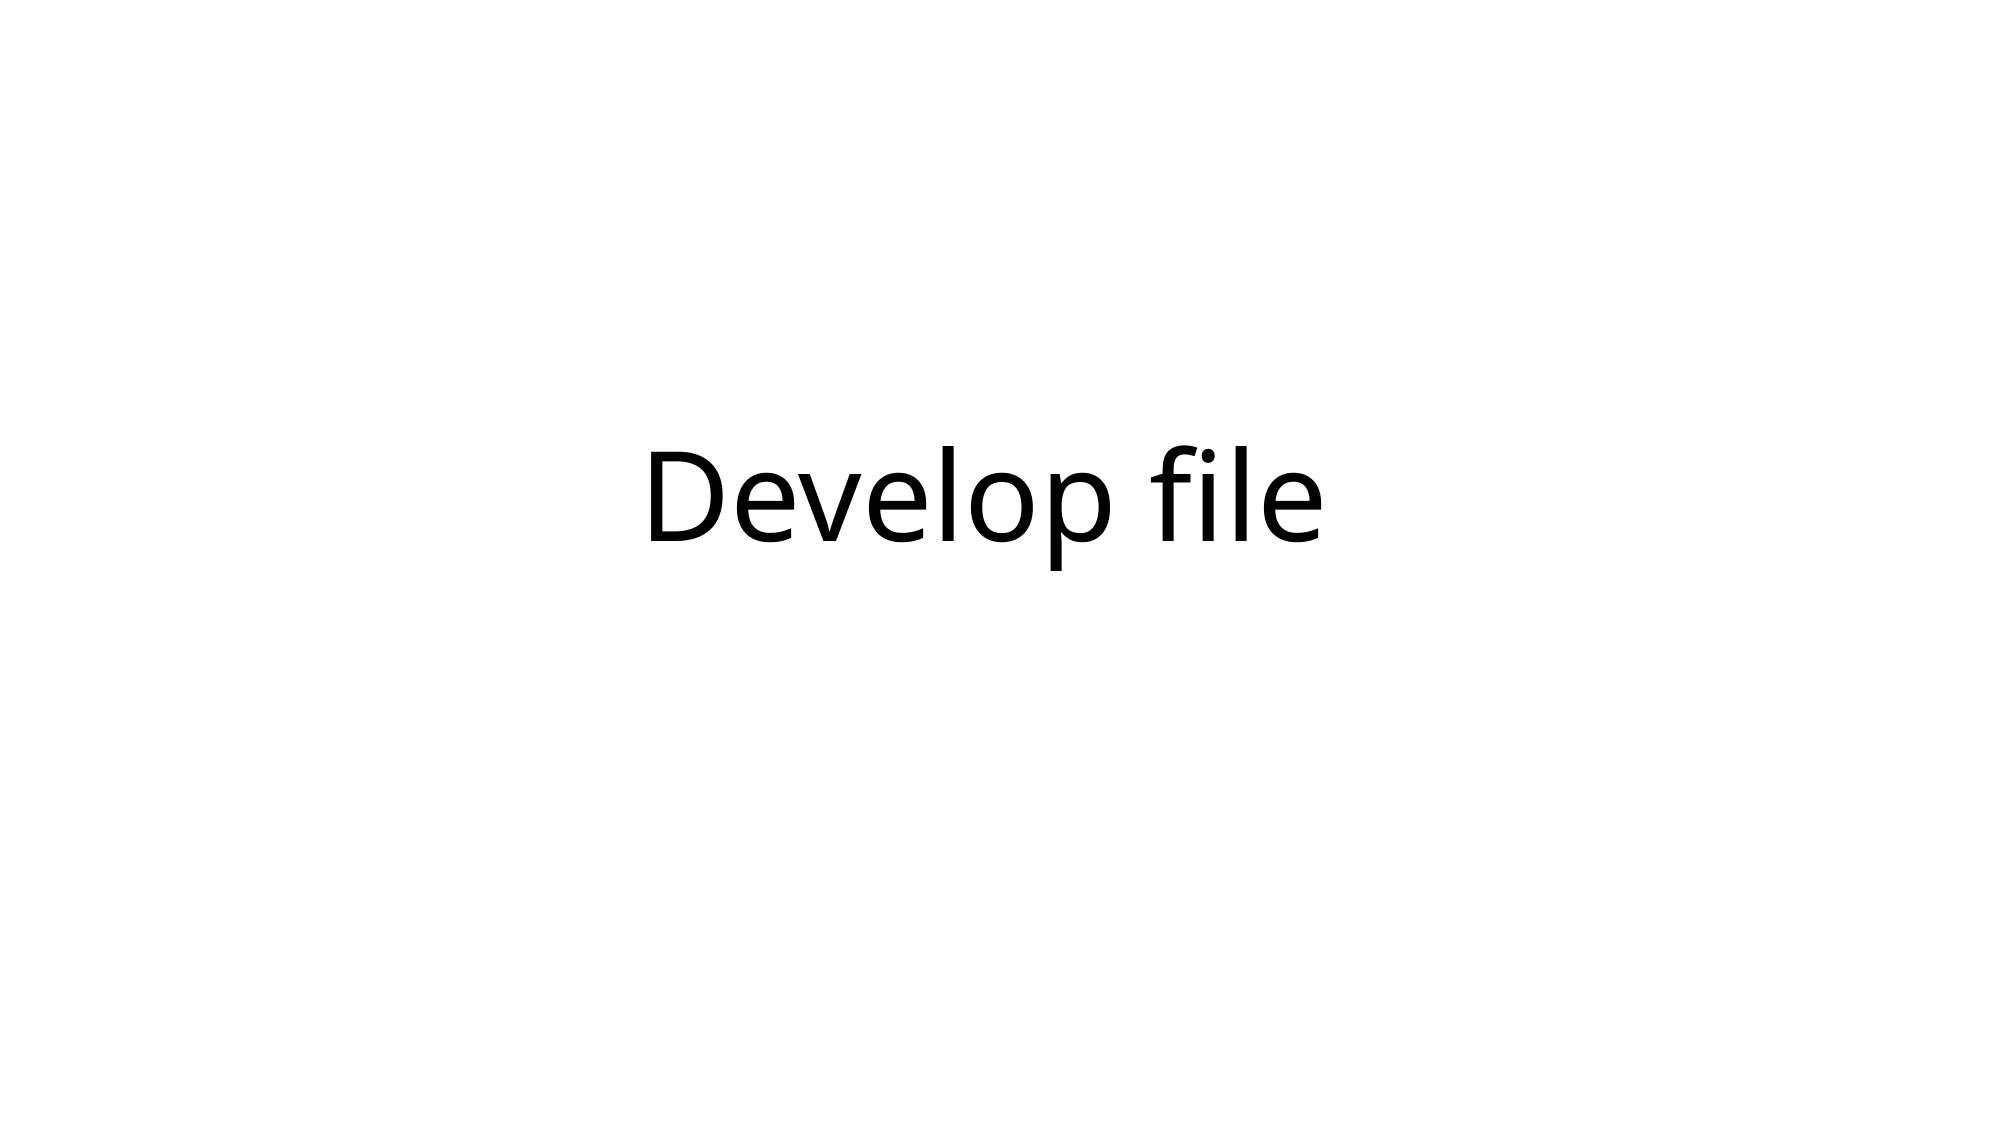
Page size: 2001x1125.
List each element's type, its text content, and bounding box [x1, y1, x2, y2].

title Develop file [249, 184, 1750, 576]
